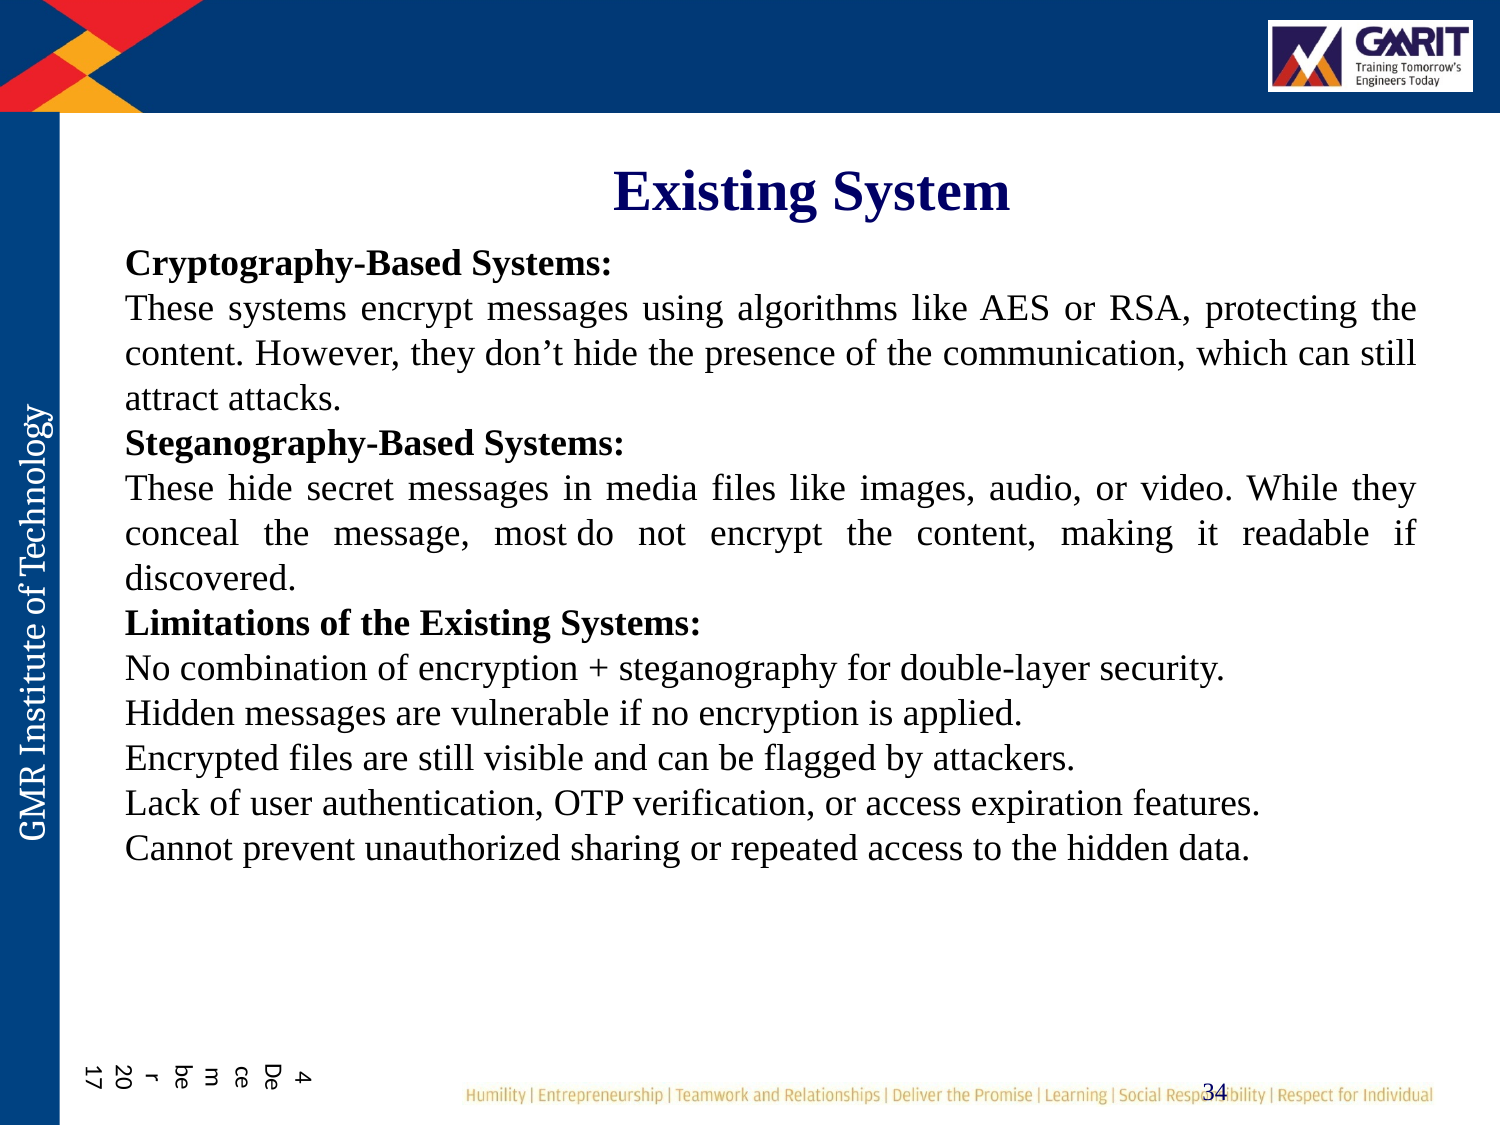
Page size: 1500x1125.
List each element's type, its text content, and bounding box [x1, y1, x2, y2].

slide_number 34 [1187, 1068, 1500, 1120]
text_box Cryptography-Based Systems: These systems encrypt messages using algorithms like AES or RSA, protecting the content. However, they don’t hide the presence of the communication, which can still attract attacks. Steganography-Based Systems: These hide secret messages in media files like images, audio, or video. While they conceal the message, most do not encrypt the content, making it readable if discovered. Limitations of the Existing Systems: No combination of encryption + steganography for double-layer security. Hidden messages are vulnerable if no encryption is applied. Encrypted files are still visible and can be flagged by attackers. Lack of user authentication, OTP verification, or access expiration features. Cannot prevent unauthorized sharing or repeated access to the hidden data. [110, 230, 1434, 920]
picture [462, 1082, 1187, 1107]
text_box Existing System [598, 144, 1227, 229]
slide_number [73, 1044, 331, 1107]
picture [0, 0, 1500, 113]
